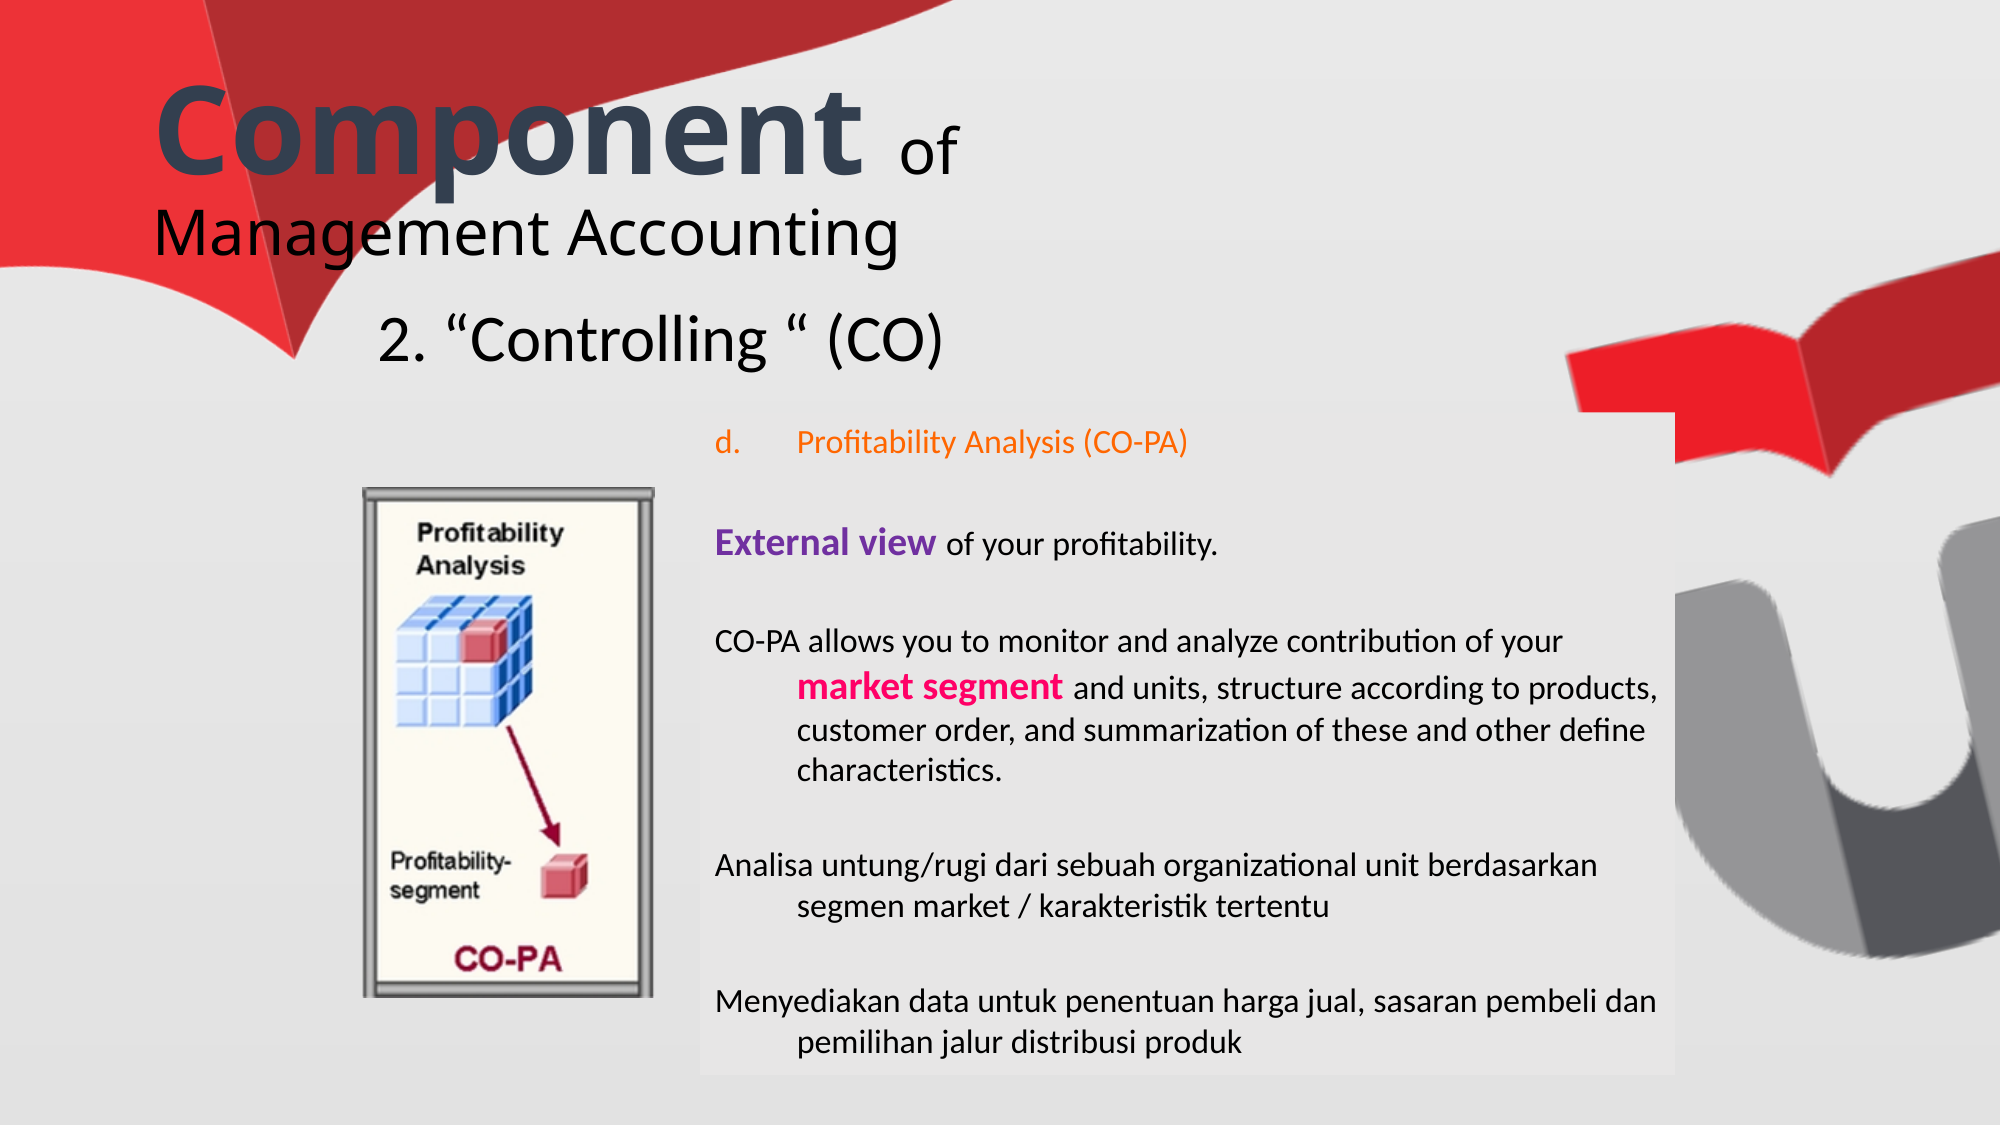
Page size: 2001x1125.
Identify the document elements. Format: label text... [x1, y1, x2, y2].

picture [362, 487, 655, 998]
text_box Profitability Analysis (CO-PA) External view of your profitability. CO-PA allows you to monitor and analyze contribution of your market segment and units, structure according to products, customer order, and summarization of these and other define characteristics. Analisa untung/rugi dari sebuah organizational unit berdasarkan segmen market / karakteristik tertentu Menyediakan data untuk penentuan harga jual, sasaran pembeli dan pemilihan jalur distribusi produk [699, 412, 1675, 1075]
picture [1520, 232, 2001, 1028]
picture [0, 0, 1019, 451]
text_box 2. “Controlling “ (CO) [362, 287, 1200, 525]
title Component of Management Accounting [137, 59, 1863, 278]
